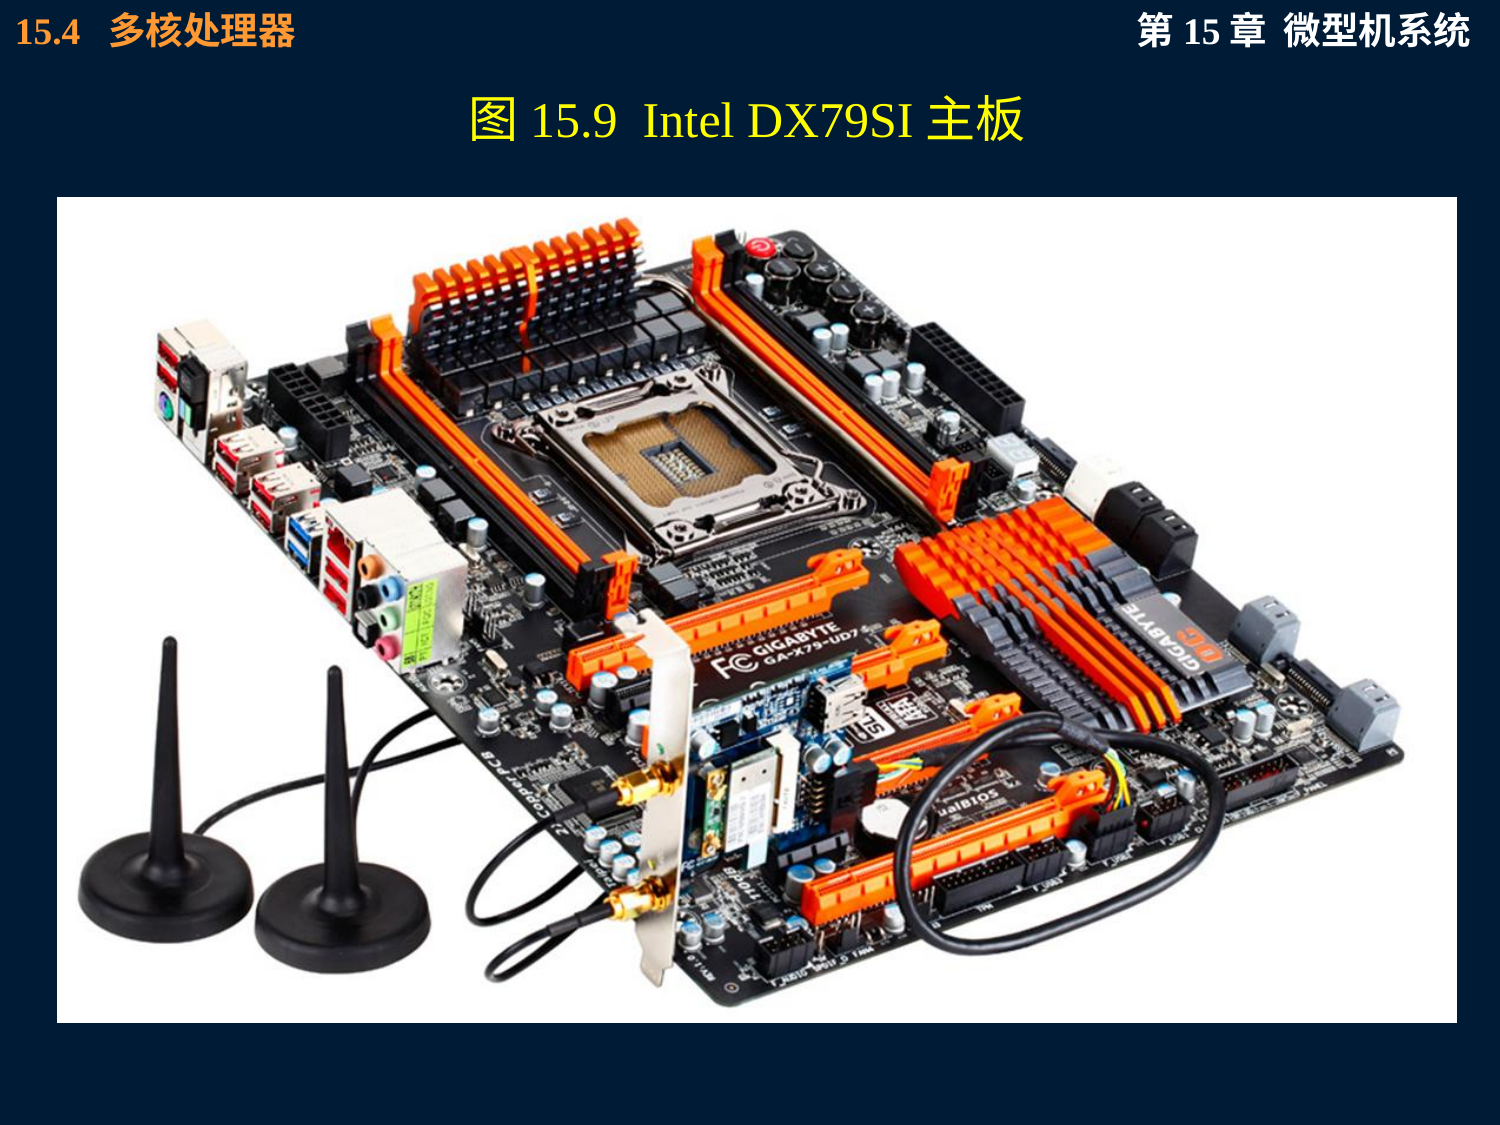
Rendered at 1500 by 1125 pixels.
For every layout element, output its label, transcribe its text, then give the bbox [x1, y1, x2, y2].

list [57, 197, 1457, 1023]
title 图15.9 Intel DX79SI主板 [71, 73, 1422, 162]
